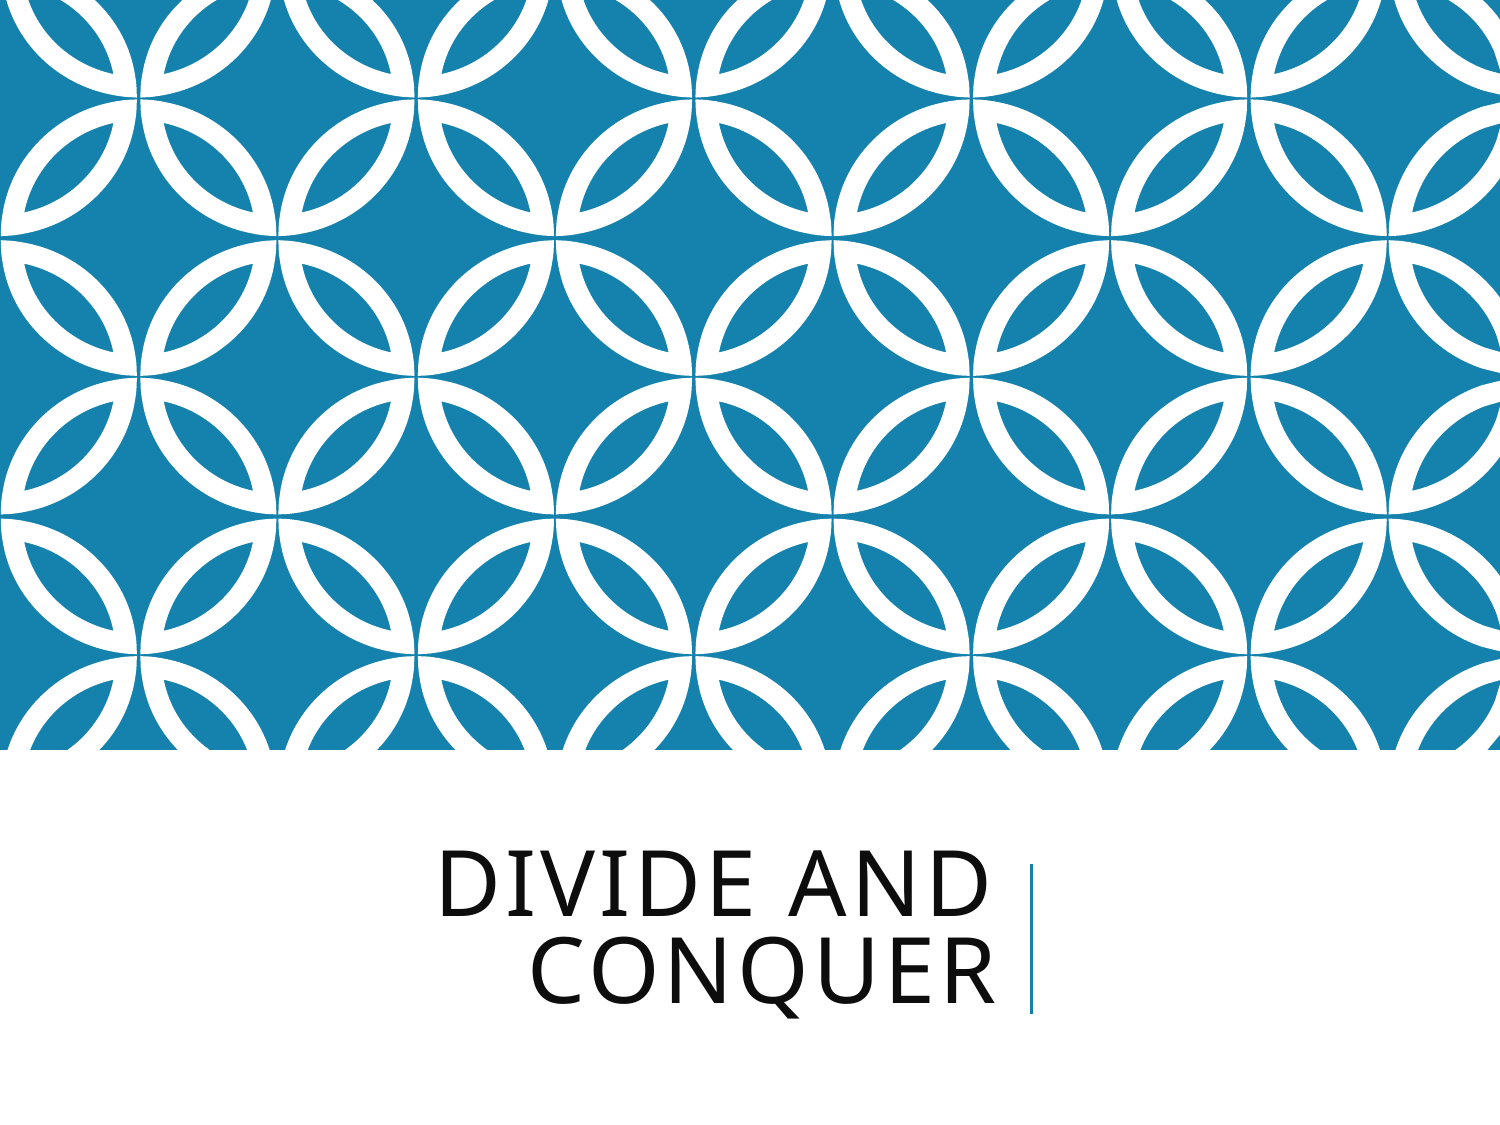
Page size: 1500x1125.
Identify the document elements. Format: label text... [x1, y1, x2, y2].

title DIVIDE and CONQUER [56, 813, 1013, 1054]
